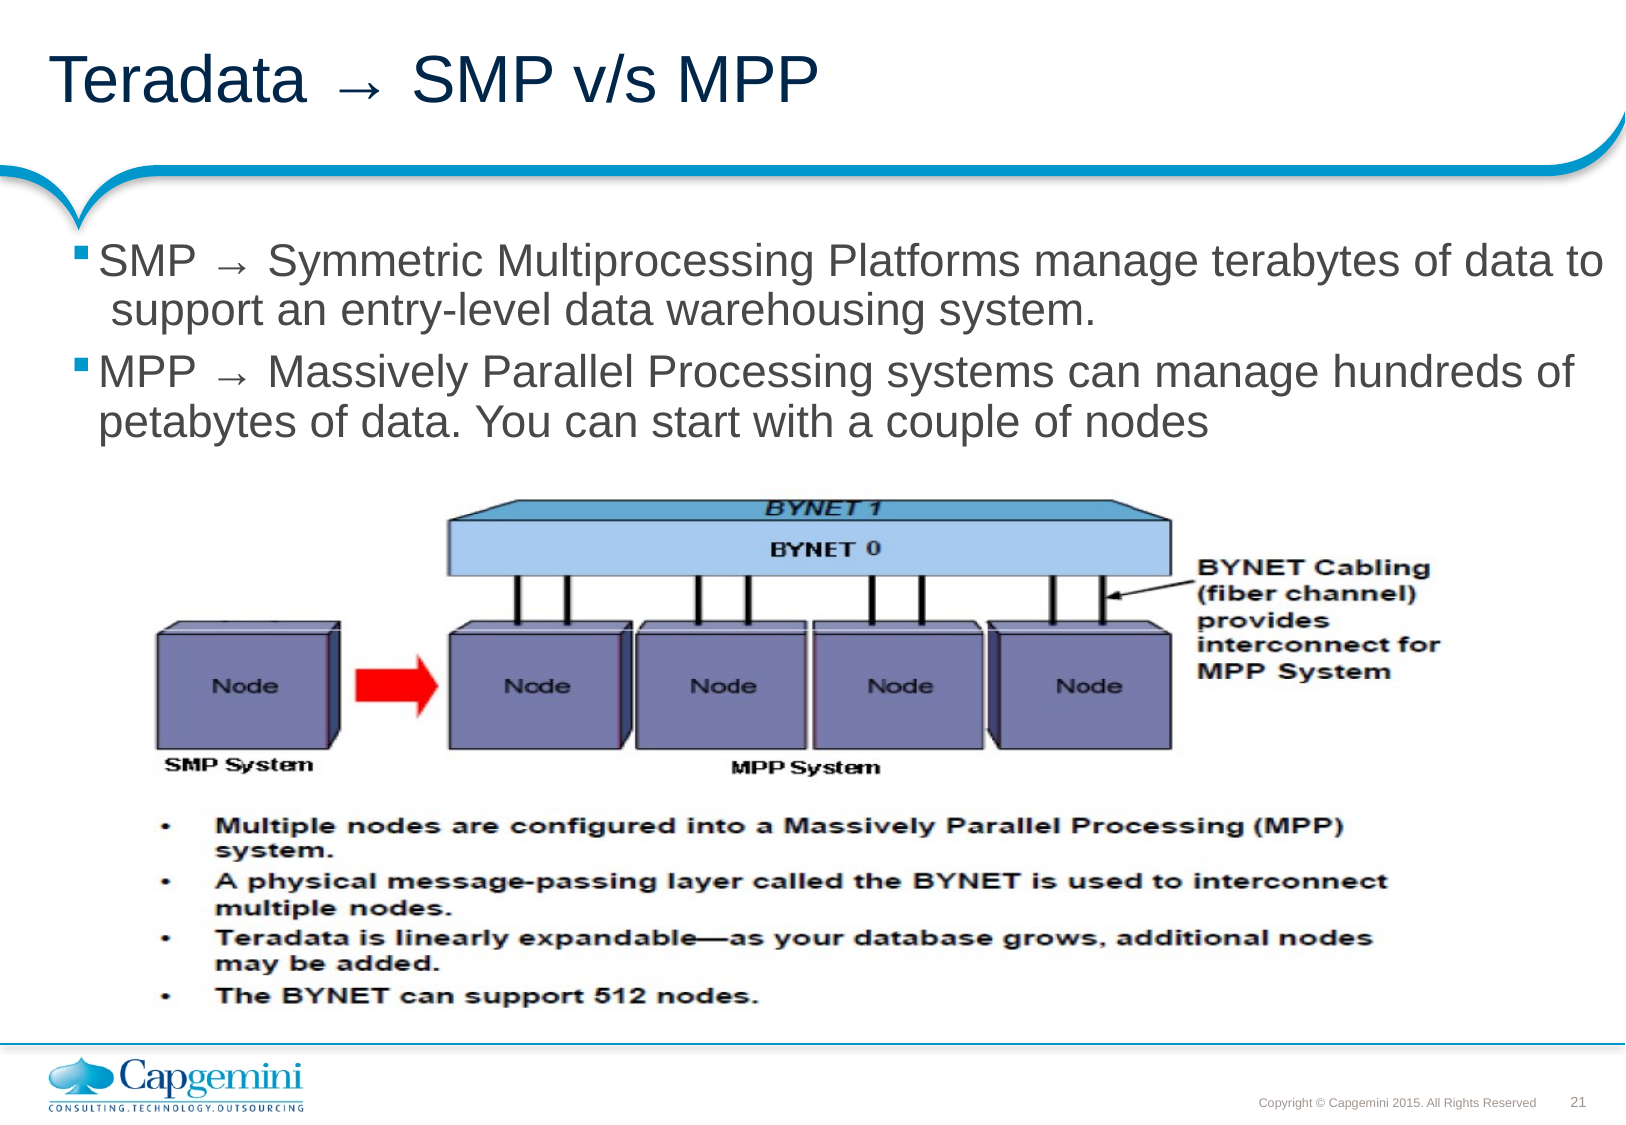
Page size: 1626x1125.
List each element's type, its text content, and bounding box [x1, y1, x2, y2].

picture [48, 1056, 304, 1113]
list SMP → Symmetric Multiprocessing Platforms manage terabytes of data to support an entry-level data warehousing system. MPP → Massively Parallel Processing systems can manage hundreds of petabytes of data. You can start with a couple of nodes [53, 224, 1625, 987]
title Teradata → SMP v/s MPP [0, 0, 1625, 165]
text_box [130, 472, 1451, 1013]
